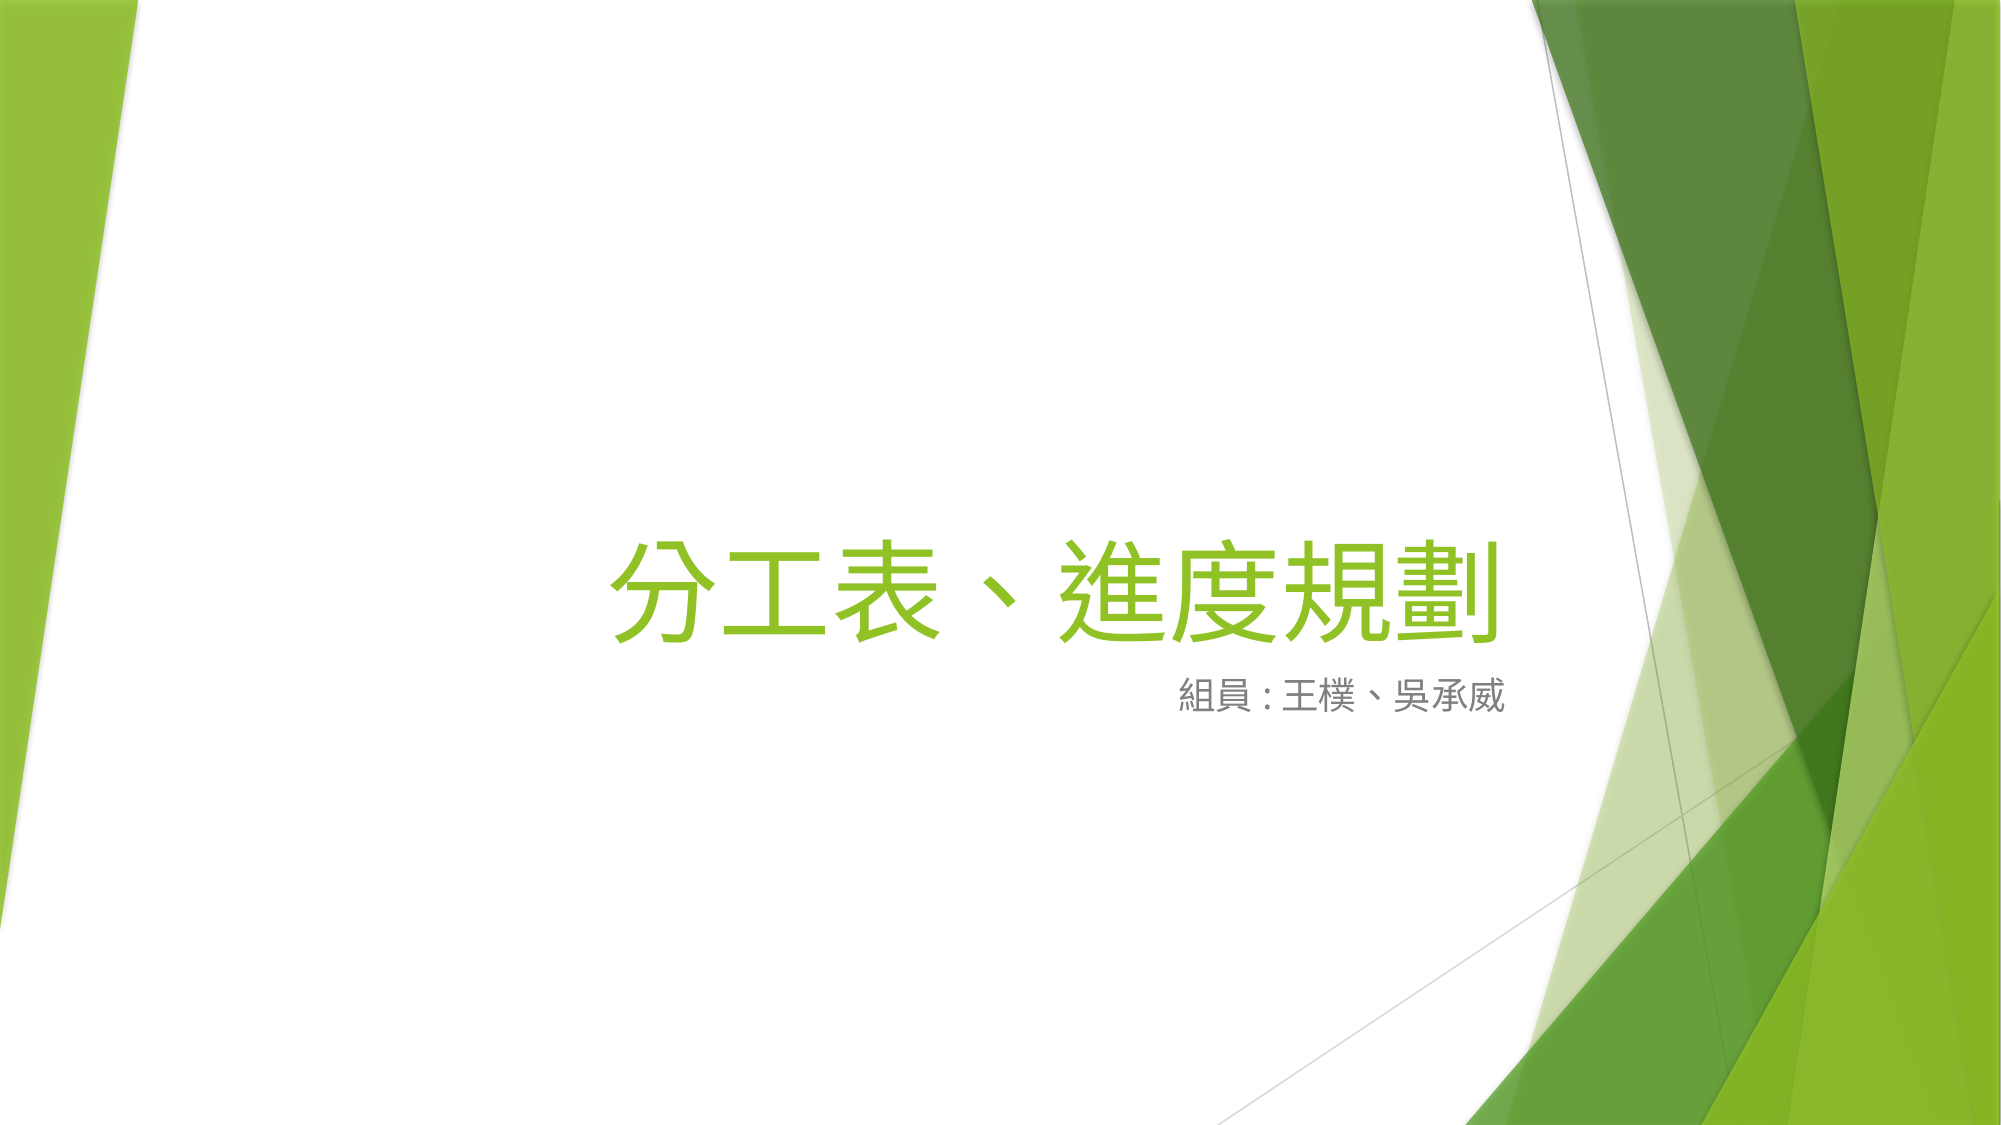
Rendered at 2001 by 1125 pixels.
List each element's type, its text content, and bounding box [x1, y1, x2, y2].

subtitle 組員:王樸、吳承威 [247, 664, 1522, 845]
title 分工表、進度規劃 [247, 394, 1522, 664]
